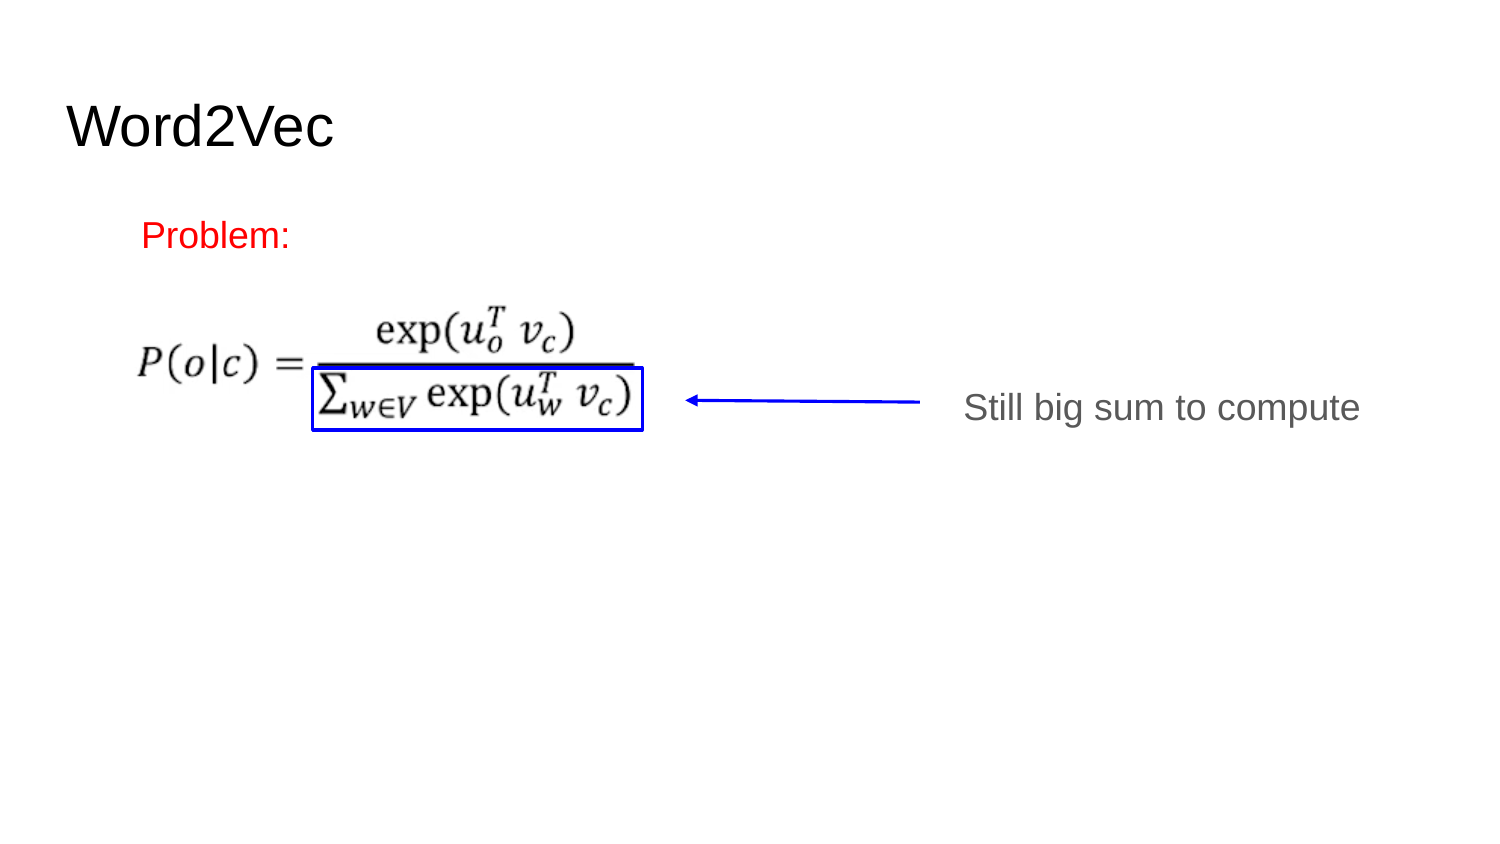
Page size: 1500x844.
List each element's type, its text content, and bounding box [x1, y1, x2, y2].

title Word2Vec [51, 72, 1449, 167]
text_box Still big sum to compute [873, 361, 1421, 477]
picture [115, 296, 663, 441]
list Problem: [51, 189, 446, 297]
